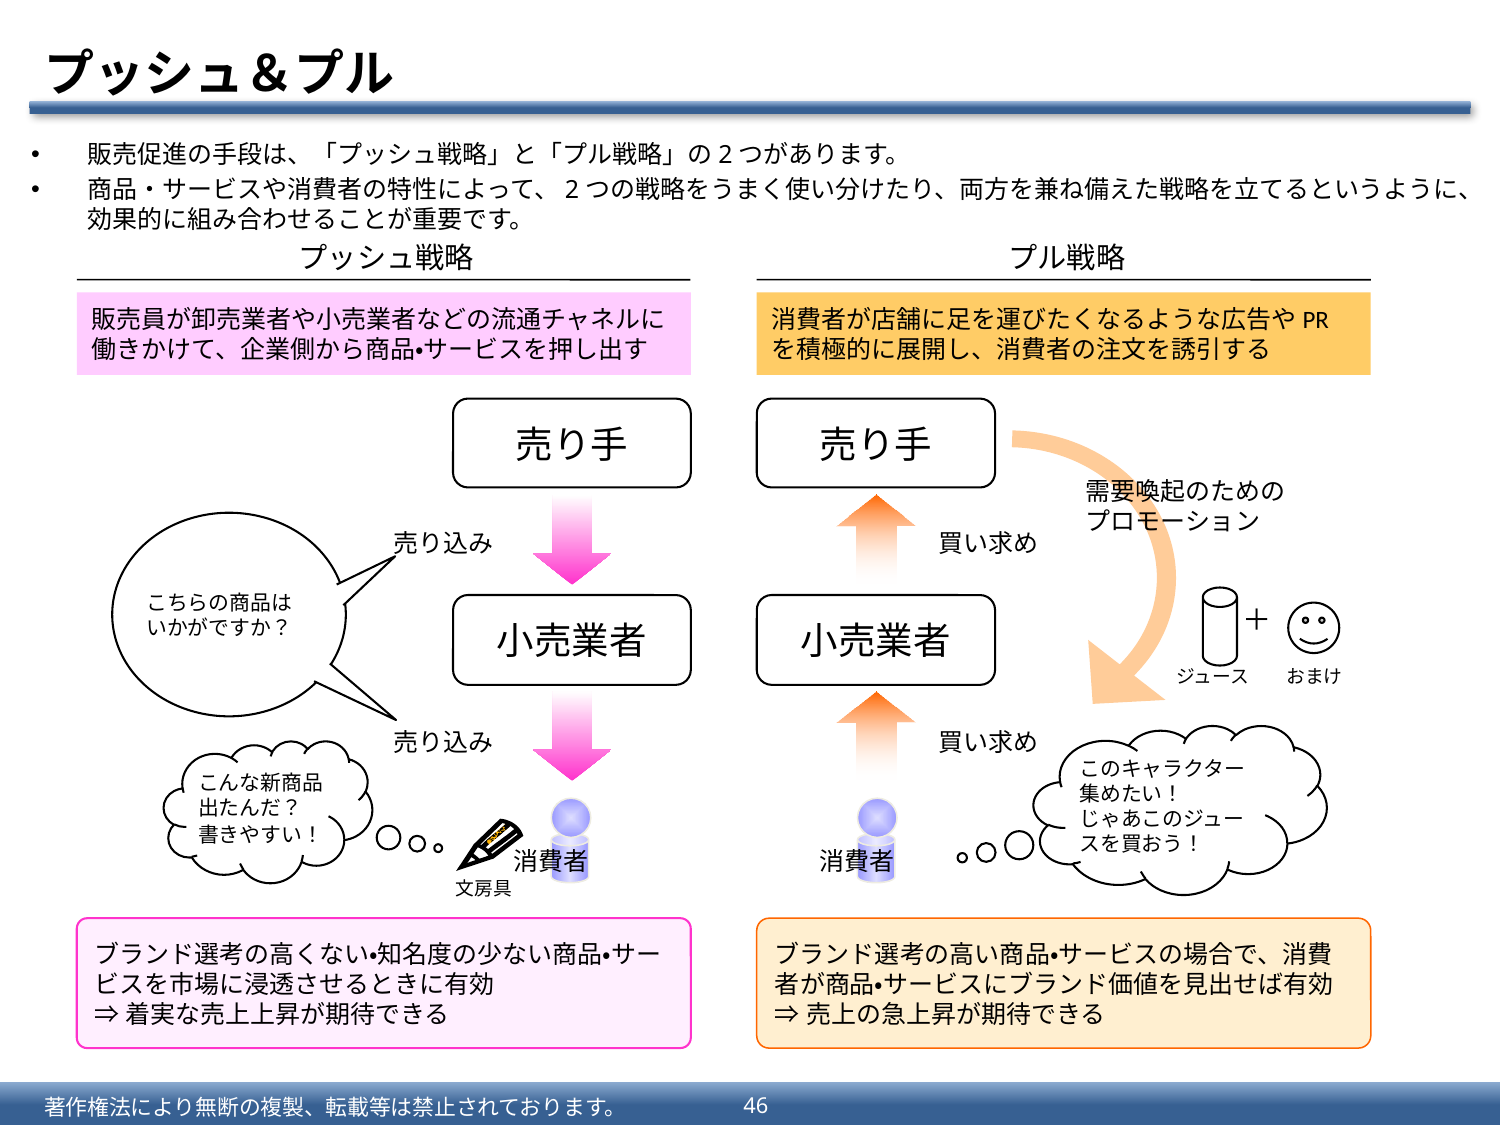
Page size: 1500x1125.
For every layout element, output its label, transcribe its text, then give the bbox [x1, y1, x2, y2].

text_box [76, 231, 1371, 1049]
text_box 販売促進の手段は、「プッシュ戦略」と「プル戦略」の2つがあります。 商品・サービスや消費者の特性によって、2つの戦略をうまく使い分けたり、両方を兼ね備えた戦略を立てるというように、 効果的に組み合わせることが重要です。 [16, 131, 1500, 242]
title プッシュ＆プル [29, 31, 1500, 112]
